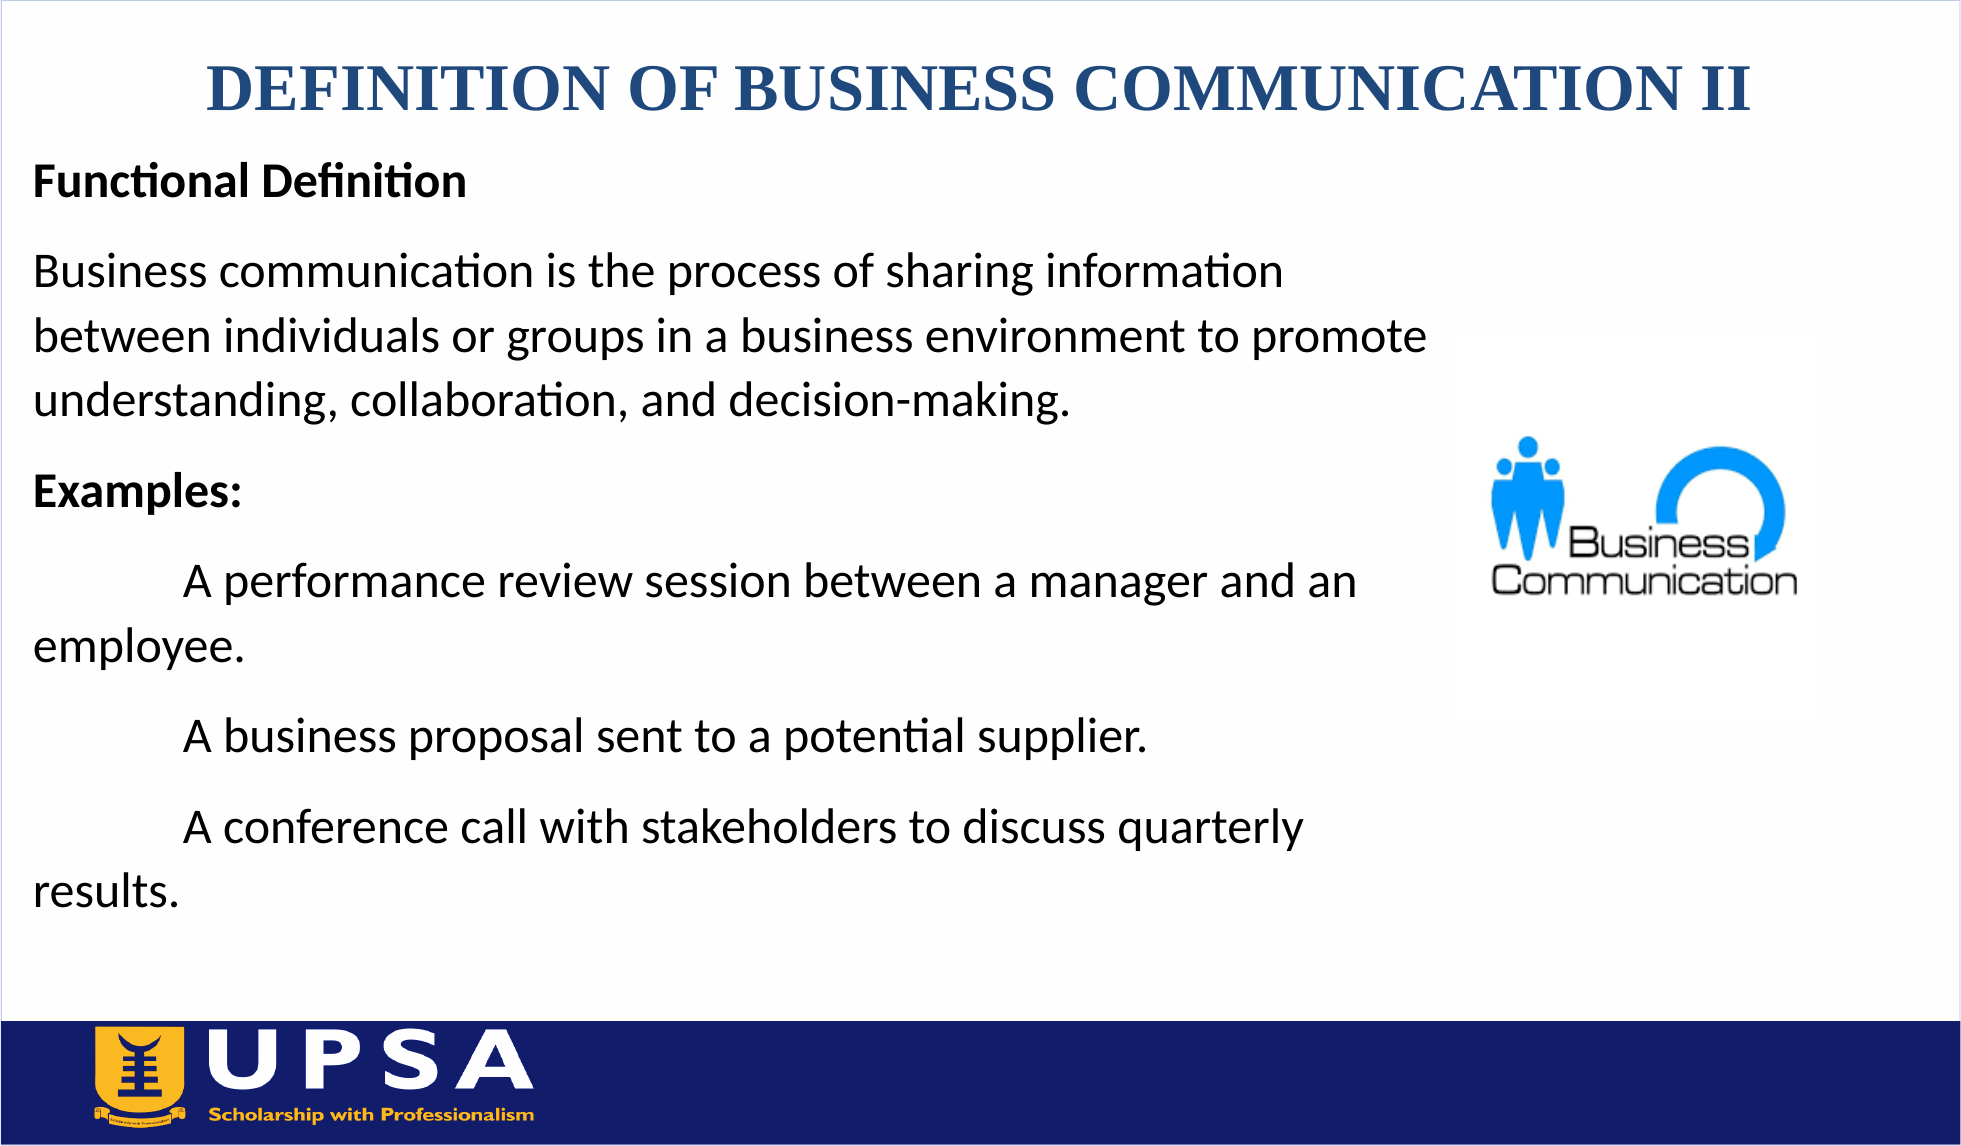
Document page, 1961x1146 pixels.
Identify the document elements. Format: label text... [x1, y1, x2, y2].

picture [0, 0, 1961, 1146]
title DEFINITION OF BUSINESS COMMUNICATION II [17, 0, 1943, 169]
list Functional Definition Business communication is the process of sharing information between individuals or groups in a business environment to promote understanding, collaboration, and decision-making. Examples: A performance review session between a manager and an employee. A business proposal sent to a potential supplier. A conference call with stakeholders to discuss quarterly results. [17, 135, 1468, 1028]
